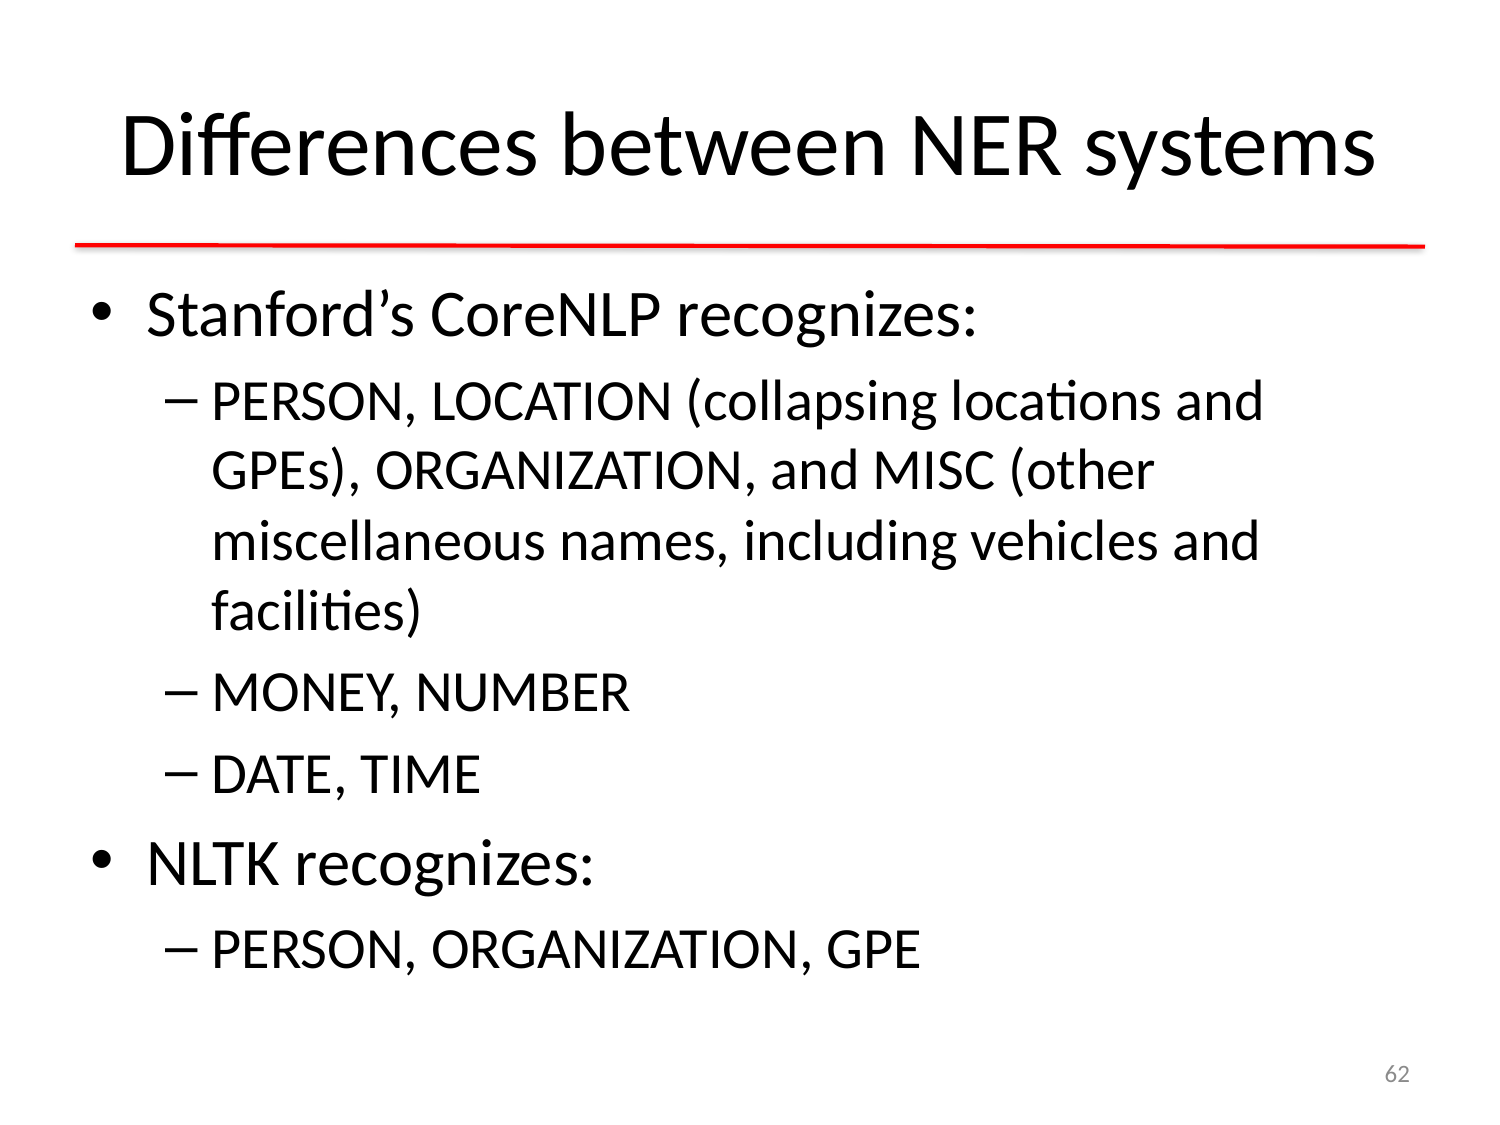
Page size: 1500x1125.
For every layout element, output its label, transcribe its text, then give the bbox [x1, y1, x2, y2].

title Differences between NER systems [75, 45, 1425, 233]
list Stanford’s CoreNLP recognizes: PERSON, LOCATION (collapsing locations and GPEs), ORGANIZATION, and MISC (other miscellaneous names, including vehicles and facilities) MONEY, NUMBER DATE, TIME NLTK recognizes: PERSON, ORGANIZATION, GPE [75, 262, 1425, 1005]
slide_number 62 [1074, 1042, 1425, 1103]
